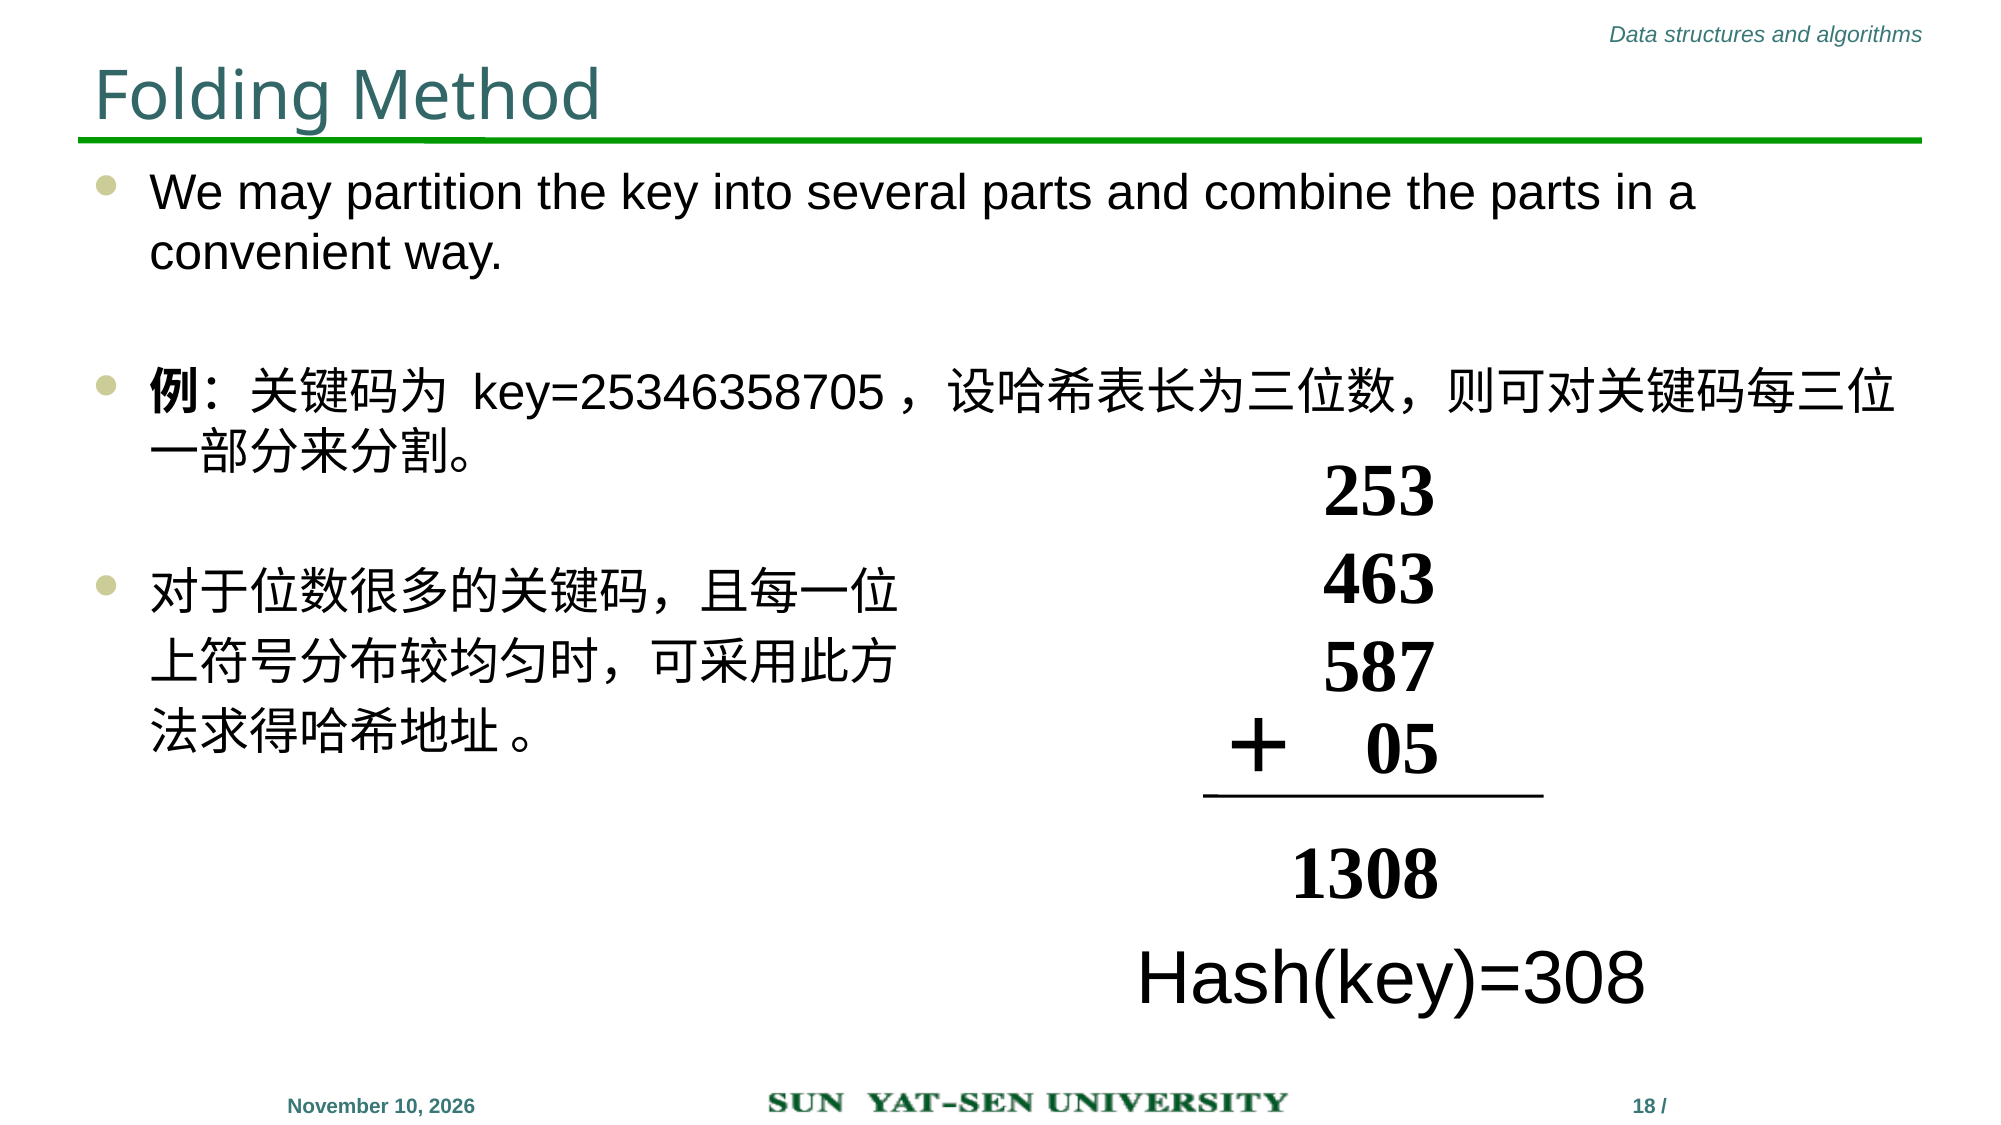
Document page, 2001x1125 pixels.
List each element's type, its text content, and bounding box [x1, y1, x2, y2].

list We may partition the key into several parts and combine the parts in a convenient way. 例：关键码为 key=25346358705，设哈希表长为三位数，则可对关键码每三位一部分来分割。 对于位数很多的关键码，且每一位 上符号分布较均匀时，可采用此方 法求得哈希地址 。 [77, 152, 1923, 1067]
picture [755, 1079, 1297, 1125]
title Folding Method [77, 34, 1923, 141]
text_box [1116, 433, 1668, 1028]
